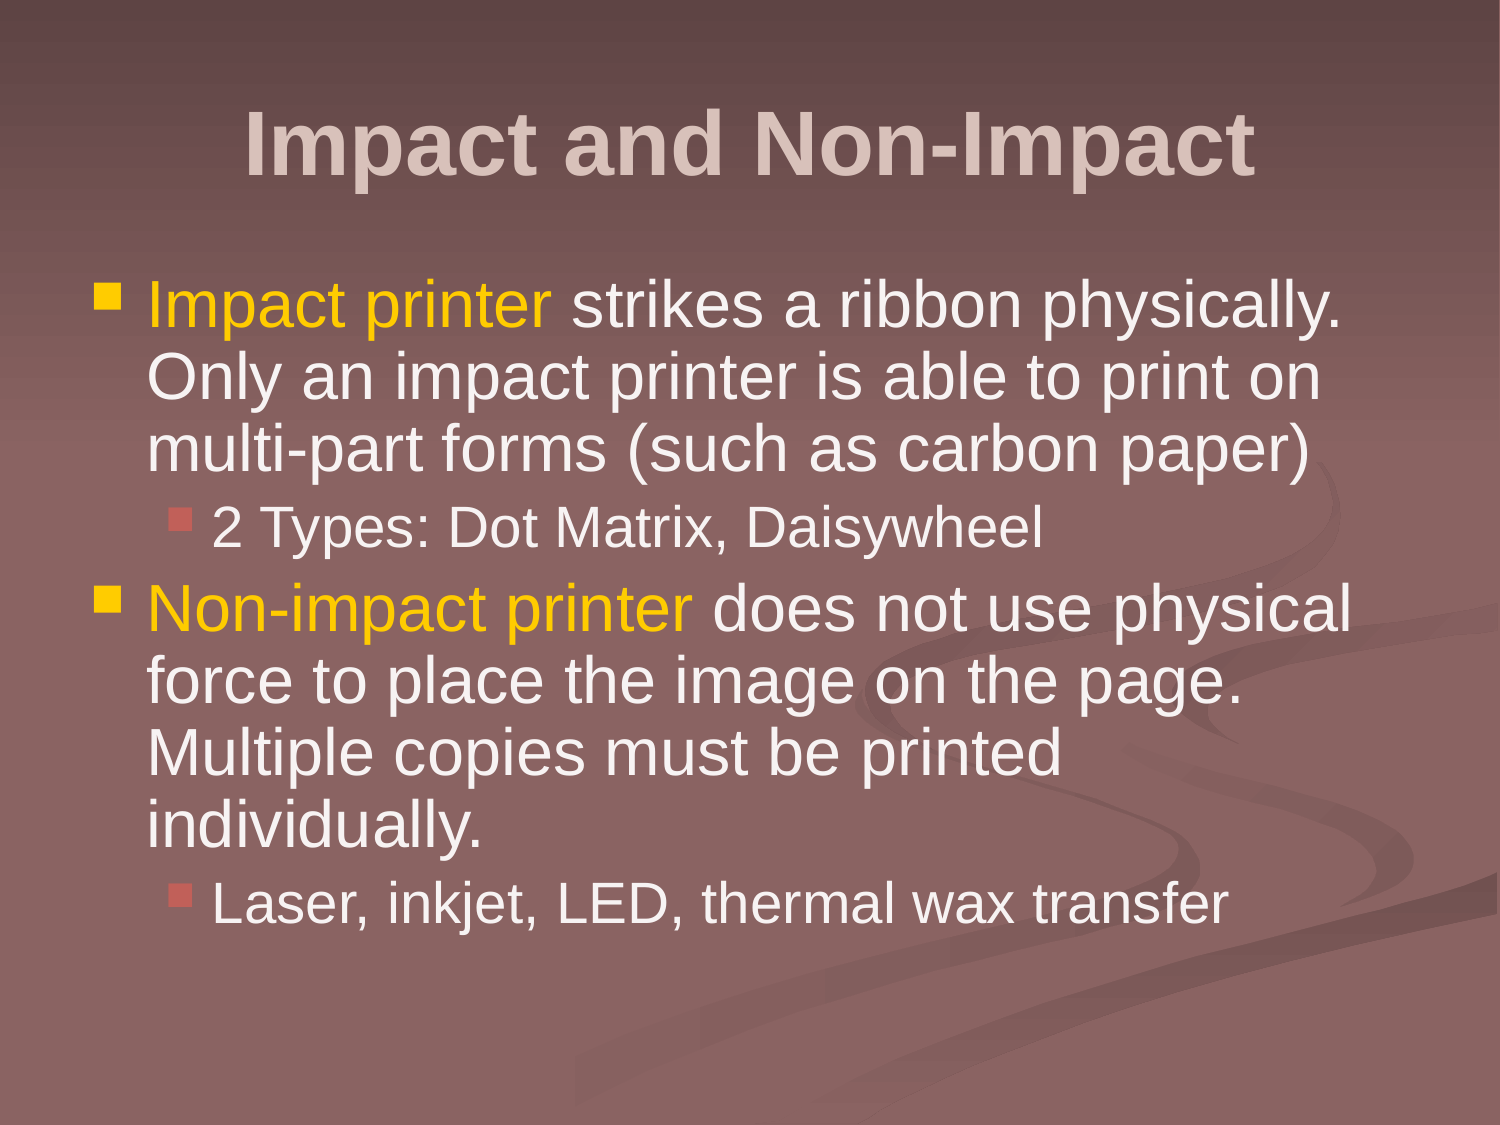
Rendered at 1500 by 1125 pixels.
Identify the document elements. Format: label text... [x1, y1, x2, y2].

list Impact printer strikes a ribbon physically. Only an impact printer is able to print on multi-part forms (such as carbon paper) 2 Types: Dot Matrix, Daisywheel Non-impact printer does not use physical force to place the image on the page. Multiple copies must be printed individually. Laser, inkjet, LED, thermal wax transfer [75, 262, 1425, 1005]
title Impact and Non-Impact [75, 45, 1425, 233]
